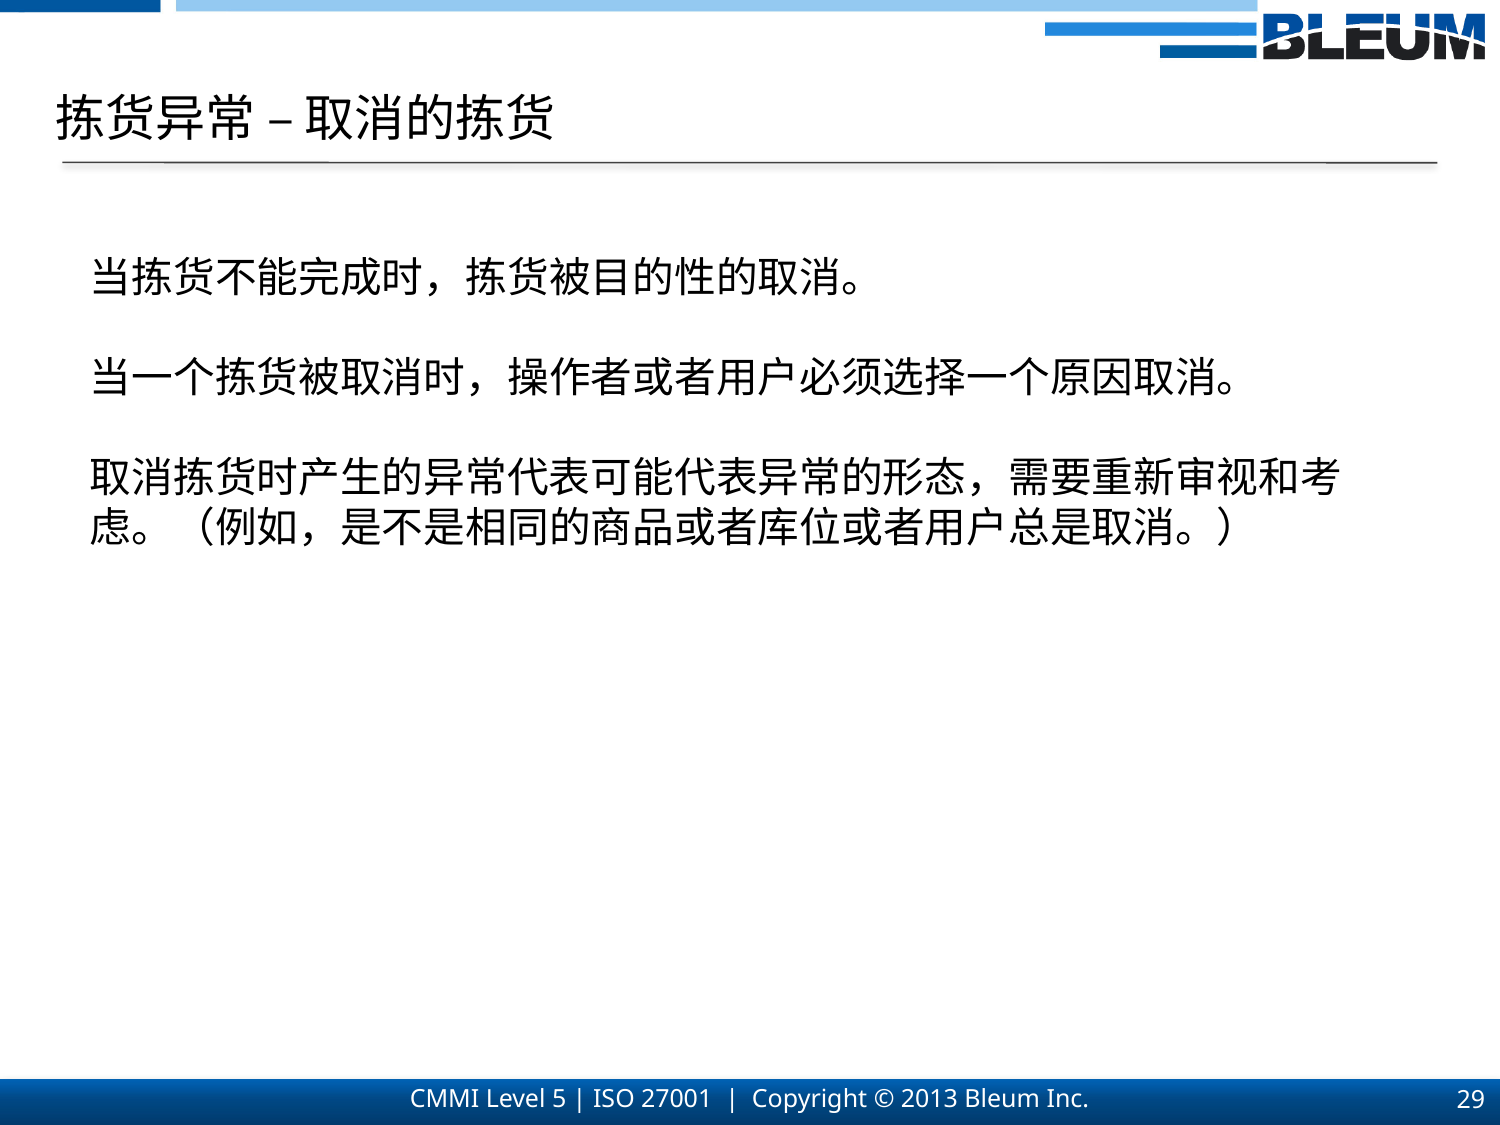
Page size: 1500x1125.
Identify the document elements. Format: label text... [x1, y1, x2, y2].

title 拣货异常 – 取消的拣货 [41, 78, 1169, 185]
text_box 当拣货不能完成时，拣货被目的性的取消。 当一个拣货被取消时，操作者或者用户必须选择一个原因取消。 取消拣货时产生的异常代表可能代表异常的形态，需要重新审视和考虑。（例如，是不是相同的商品或者库位或者用户总是取消。） [75, 243, 1438, 559]
picture [0, 0, 1500, 1125]
slide_number 29 [1175, 1076, 1500, 1125]
text_box [74, 224, 1425, 1038]
